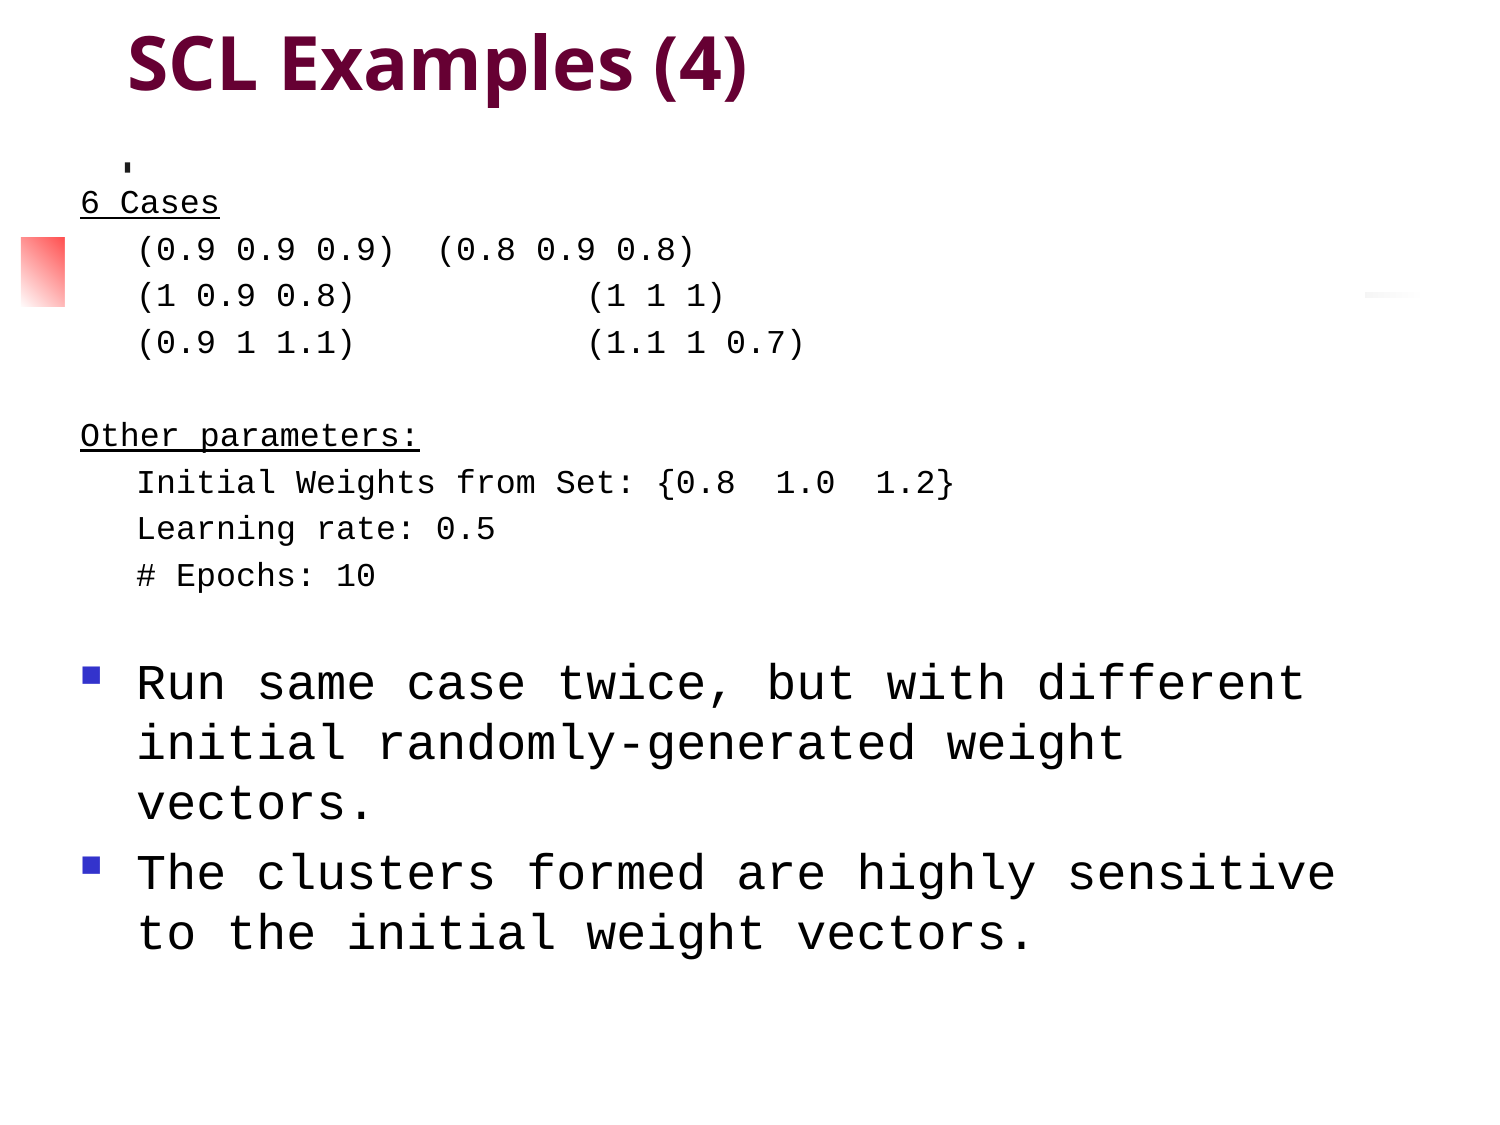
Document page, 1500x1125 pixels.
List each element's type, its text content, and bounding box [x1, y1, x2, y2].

list 6 Cases (0.9 0.9 0.9) (0.8 0.9 0.8) (1 0.9 0.8) (1 1 1) (0.9 1 1.1) (1.1 1 0.7) Other parameters: Initial Weights from Set: {0.8 1.0 1.2} Learning rate: 0.5 # Epochs: 10 Run same case twice, but with different initial randomly-generated weight vectors. The clusters formed are highly sensitive to the initial weight vectors. [64, 172, 1365, 1061]
title SCL Examples (4) [112, 37, 1388, 113]
